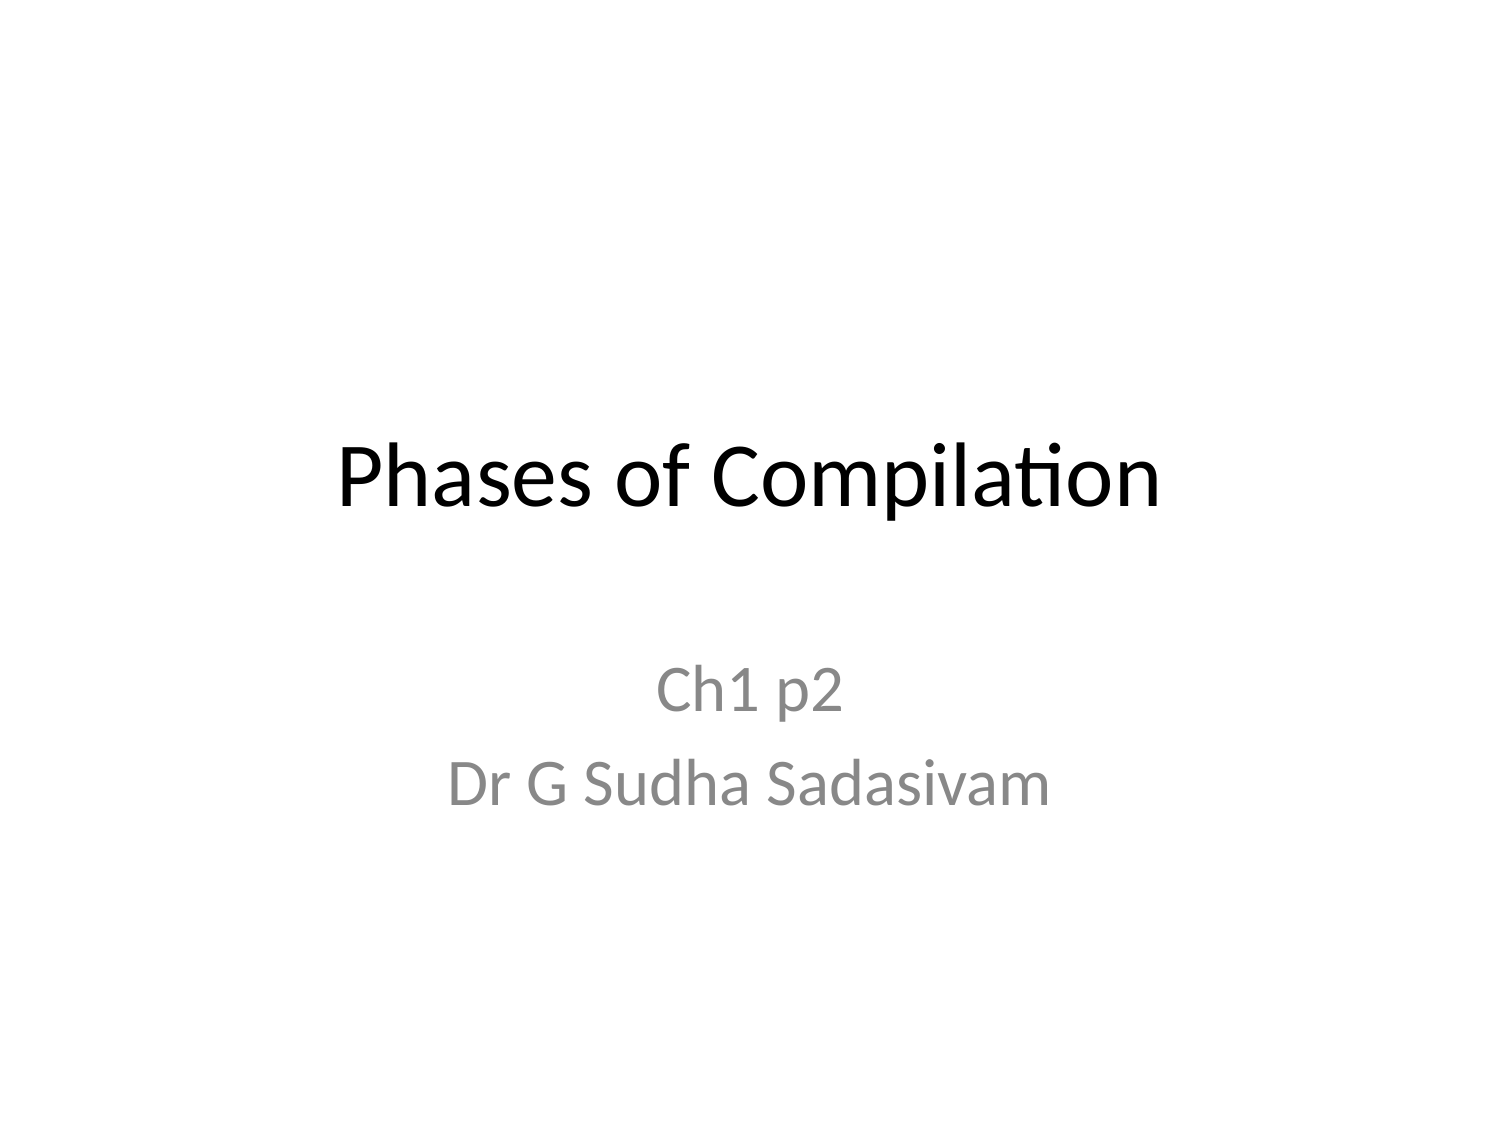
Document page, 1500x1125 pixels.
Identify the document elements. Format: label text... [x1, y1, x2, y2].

title Phases of Compilation [112, 349, 1388, 591]
subtitle Ch1 p2 Dr G Sudha Sadasivam [225, 637, 1275, 925]
